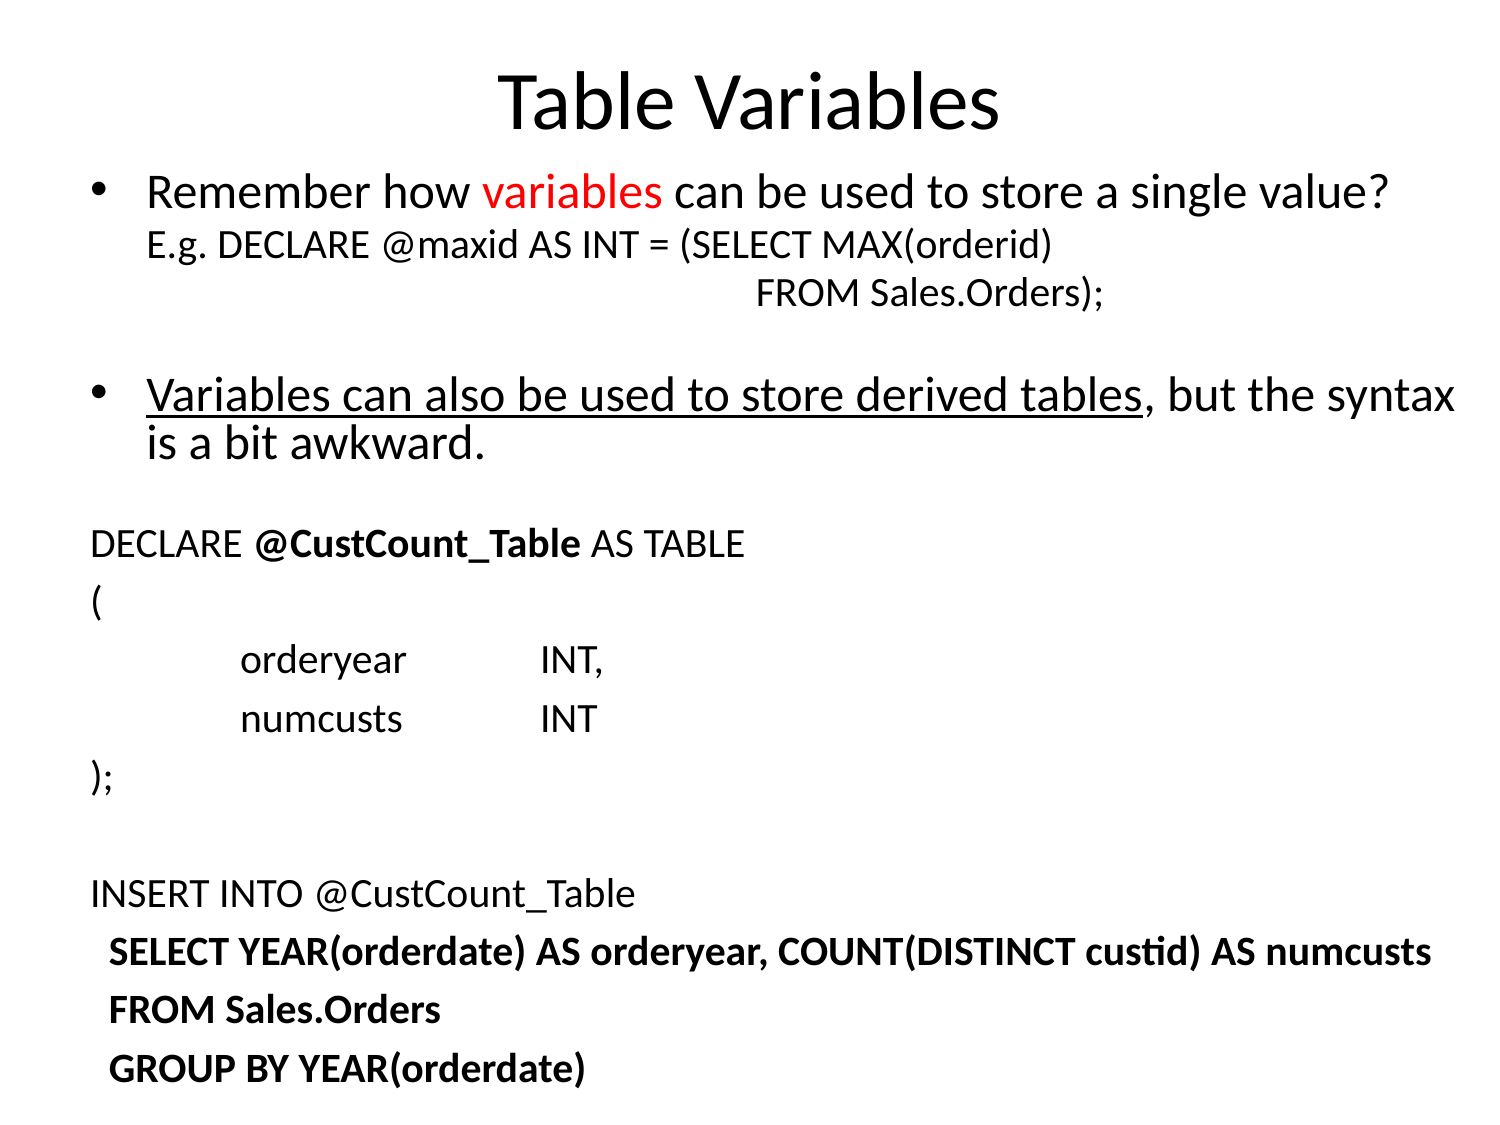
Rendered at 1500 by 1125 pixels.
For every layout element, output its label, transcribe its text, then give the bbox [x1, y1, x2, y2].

title Table Variables [0, 2, 1500, 191]
list Remember how variables can be used to store a single value? E.g. DECLARE @maxid AS INT = (SELECT MAX(orderid) FROM Sales.Orders); Variables can also be used to store derived tables, but the syntax is a bit awkward. DECLARE @CustCount_Table AS TABLE ( orderyear INT, numcusts INT ); INSERT INTO @CustCount_Table SELECT YEAR(orderdate) AS orderyear, COUNT(DISTINCT custid) AS numcusts FROM Sales.Orders GROUP BY YEAR(orderdate) [75, 162, 1475, 905]
